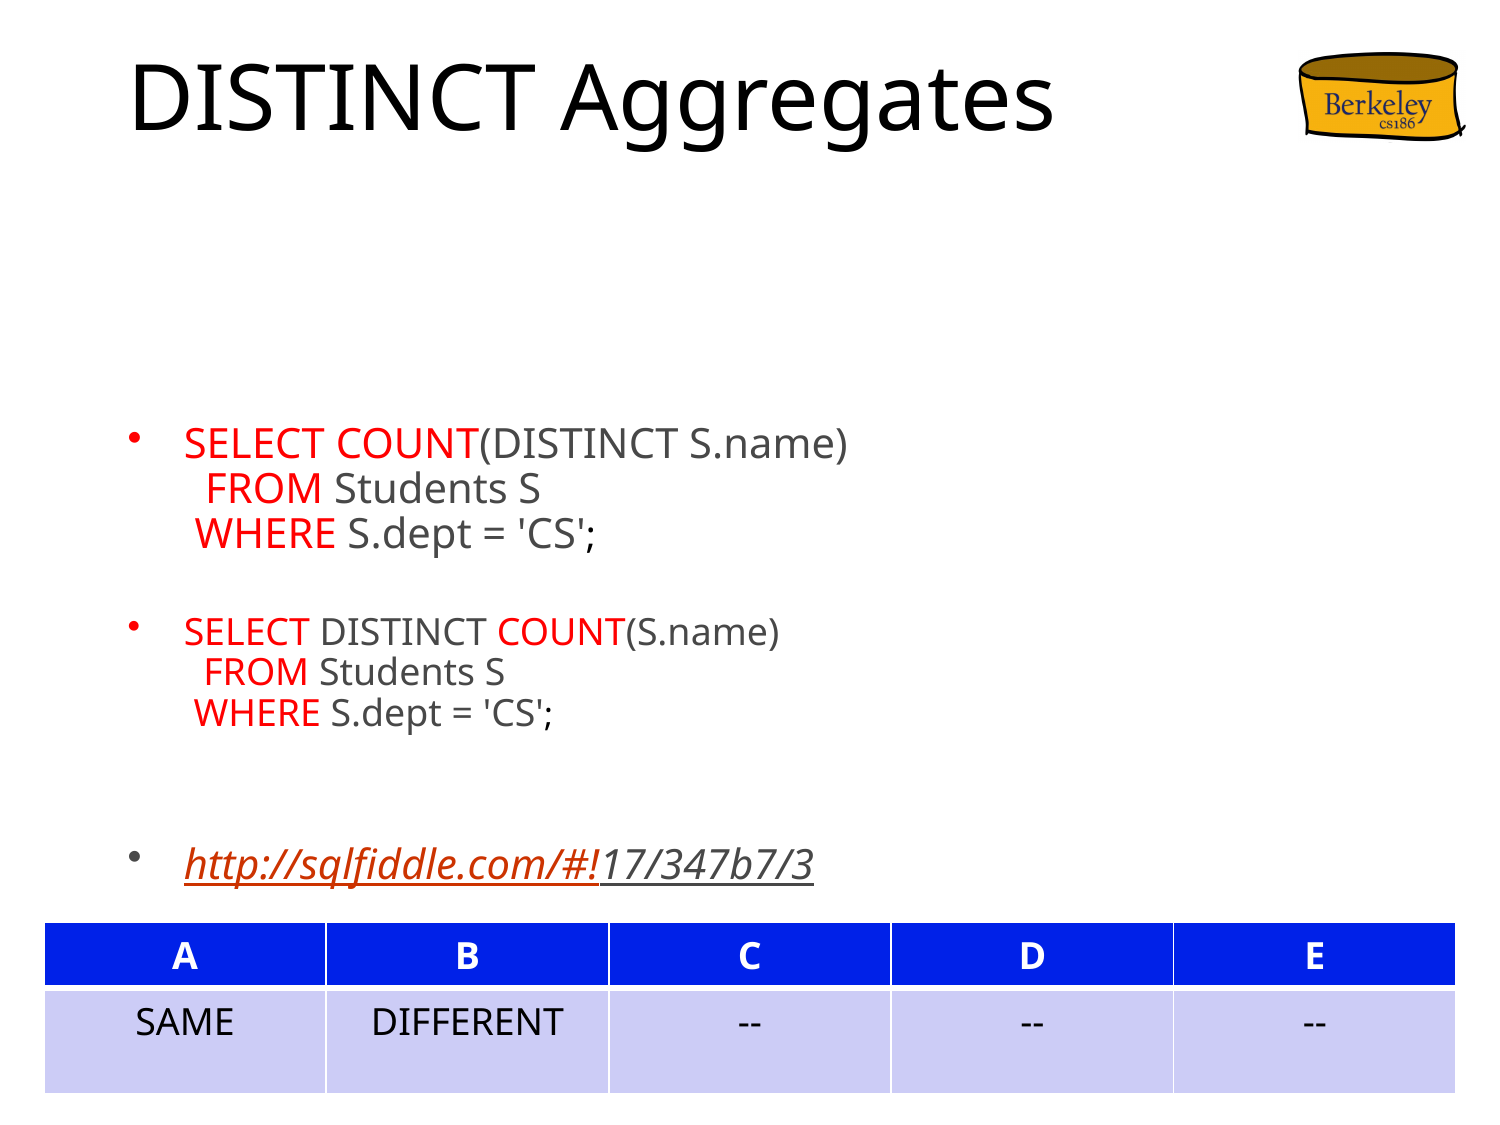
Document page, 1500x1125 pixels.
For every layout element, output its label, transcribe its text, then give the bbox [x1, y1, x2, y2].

table_header C [610, 923, 890, 985]
title DISTINCT Aggregates [112, 0, 1388, 188]
table_cell DIFFERENT [327, 991, 608, 1093]
table_cell -- [1174, 991, 1455, 1093]
table_cell SAME [45, 991, 325, 1093]
table_cell -- [610, 991, 890, 1093]
table_header D [892, 923, 1173, 985]
table_cell -- [892, 991, 1173, 1093]
table_header A [45, 923, 325, 985]
table_header E [1174, 923, 1455, 985]
list SELECT COUNT(DISTINCT S.name) FROM Students S WHERE S.dept = 'CS'; SELECT DISTINCT COUNT(S.name) FROM Students S WHERE S.dept = 'CS'; http://sqlfiddle.com/#!17/347b7/3 [112, 237, 1388, 921]
table_header B [327, 923, 608, 985]
picture [1388, 50, 1466, 143]
